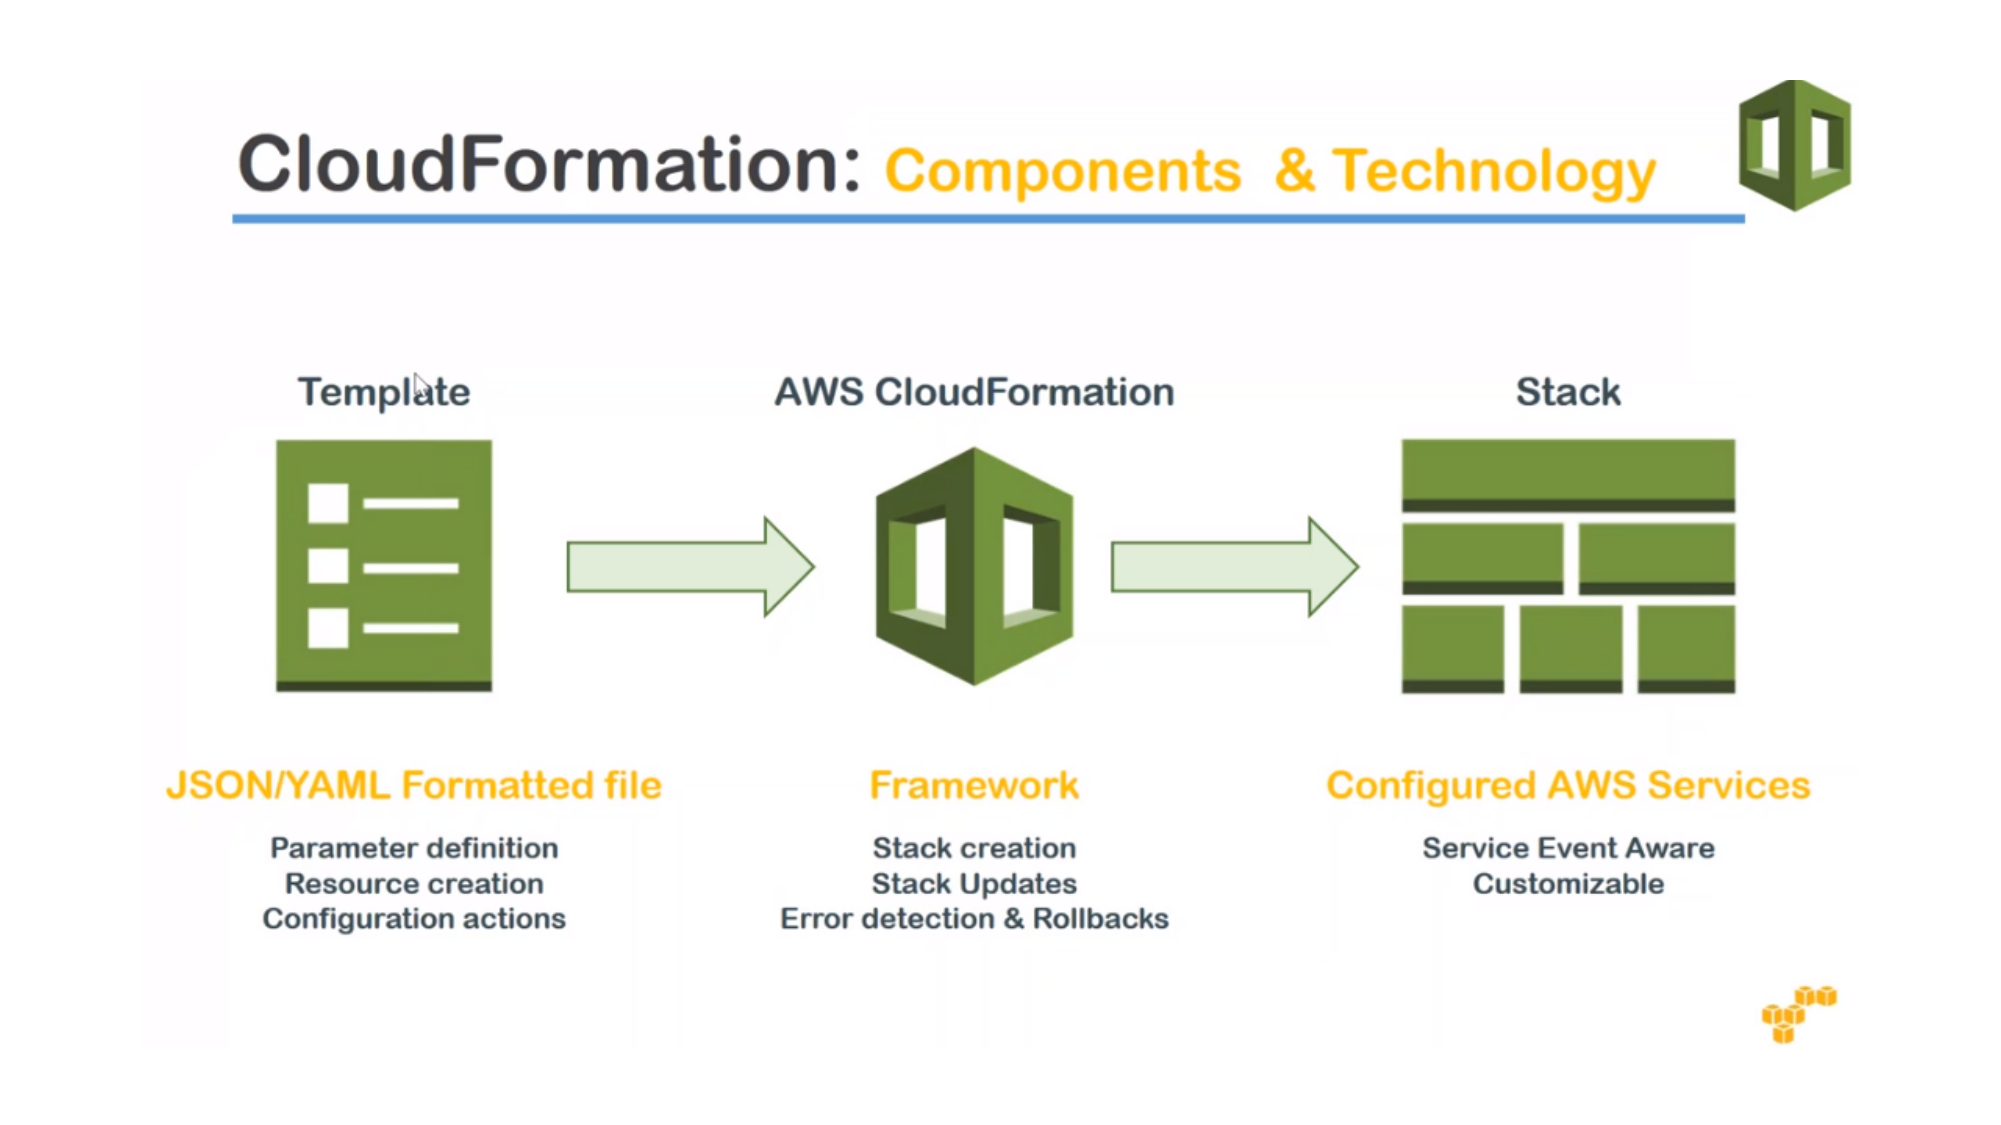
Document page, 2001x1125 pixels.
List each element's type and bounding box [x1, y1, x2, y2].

picture [142, 80, 1858, 1049]
